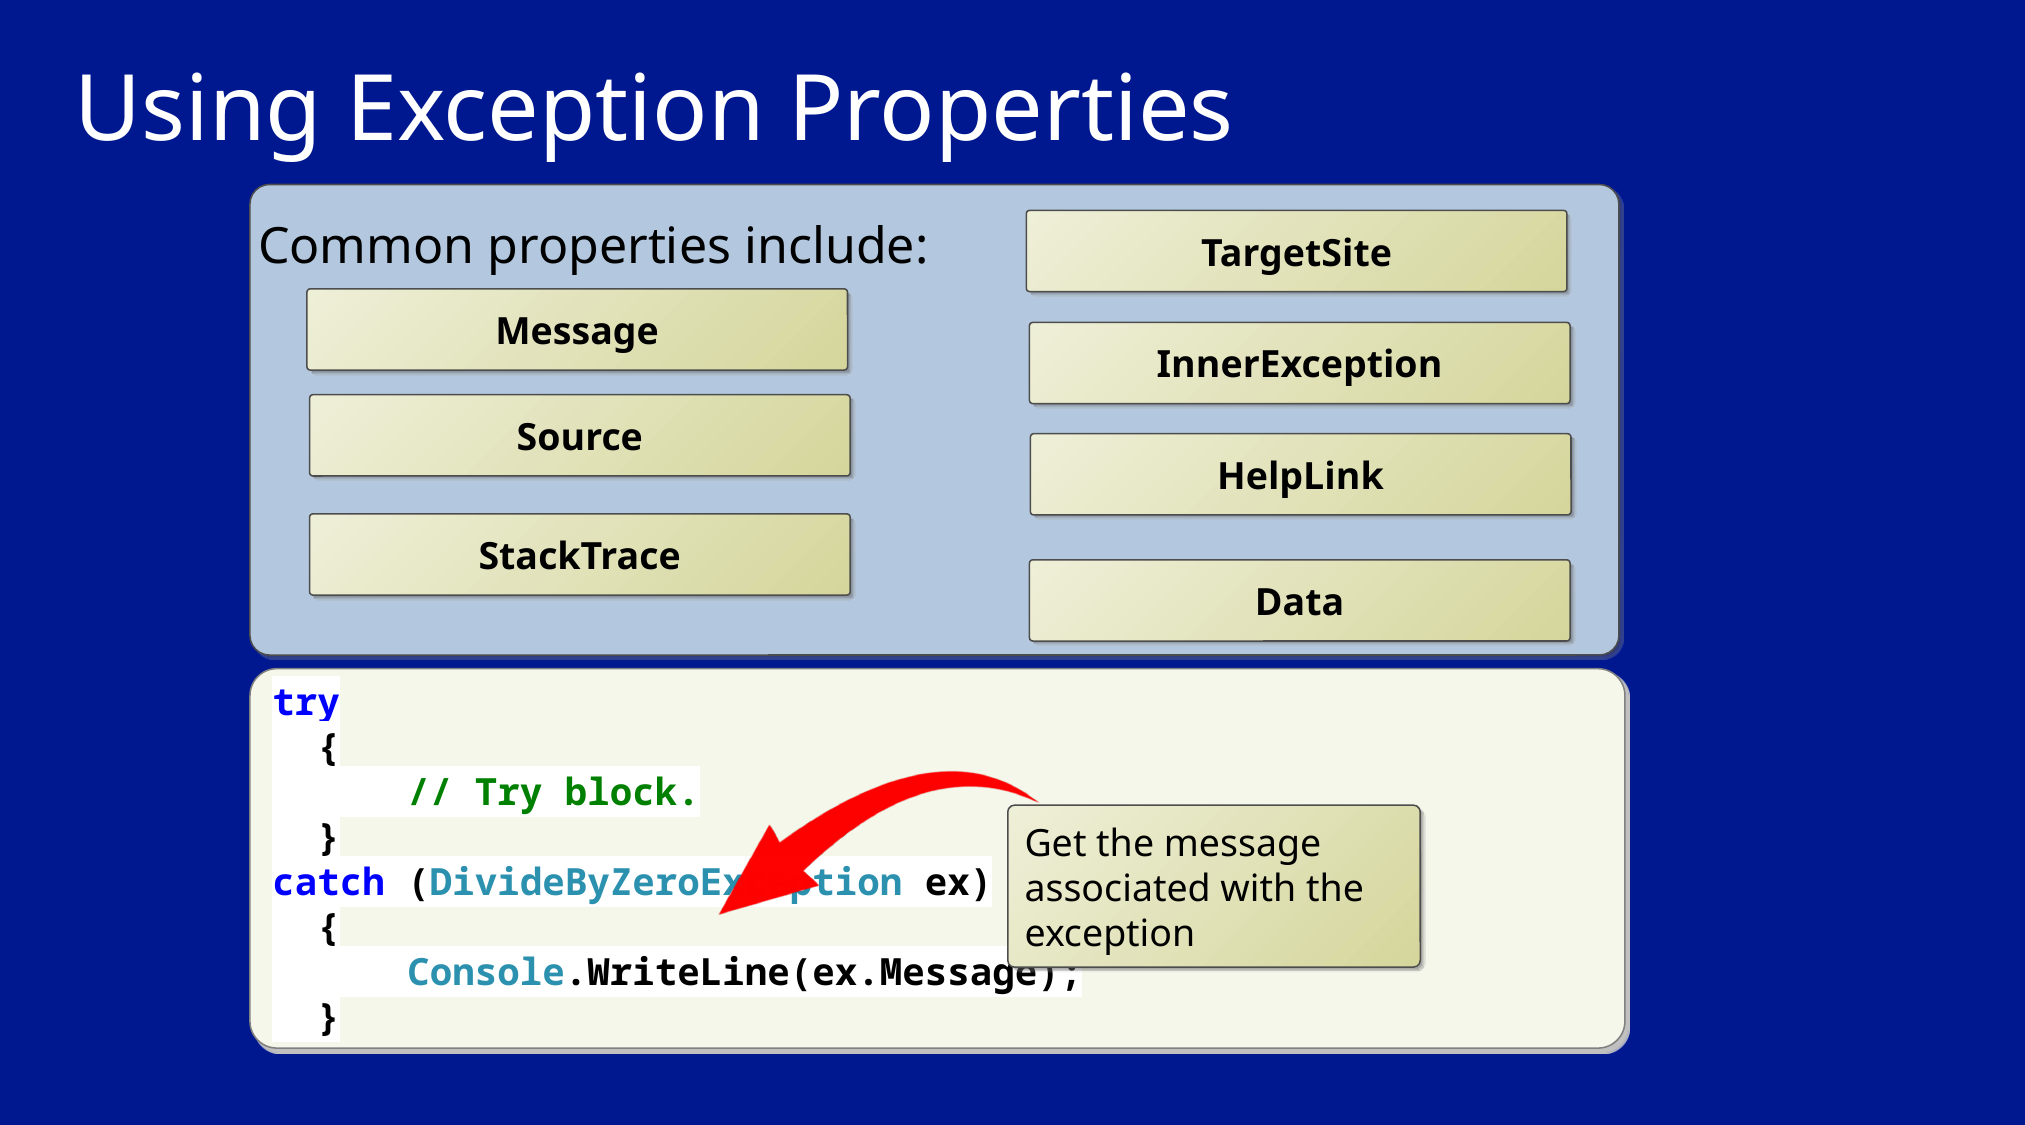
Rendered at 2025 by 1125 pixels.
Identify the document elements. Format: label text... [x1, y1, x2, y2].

text_box HelpLink [1030, 433, 1572, 515]
text_box try { // Try block. } catch (DivideByZeroException ex) { Console.WriteLine(ex.Message); } [249, 668, 1625, 1049]
picture [691, 678, 1044, 1010]
text_box InnerException [1029, 322, 1571, 404]
text_box Message [306, 288, 848, 371]
text_box Source [309, 394, 851, 476]
text_box StackTrace [309, 513, 851, 596]
text_box TargetSite [1026, 210, 1567, 292]
text_box Common properties include: [243, 206, 944, 281]
text_box Data [1029, 559, 1571, 642]
text_box Get the message associated with the exception [1007, 805, 1421, 968]
text_box [249, 184, 1619, 656]
title Using Exception Properties [50, 37, 1986, 185]
